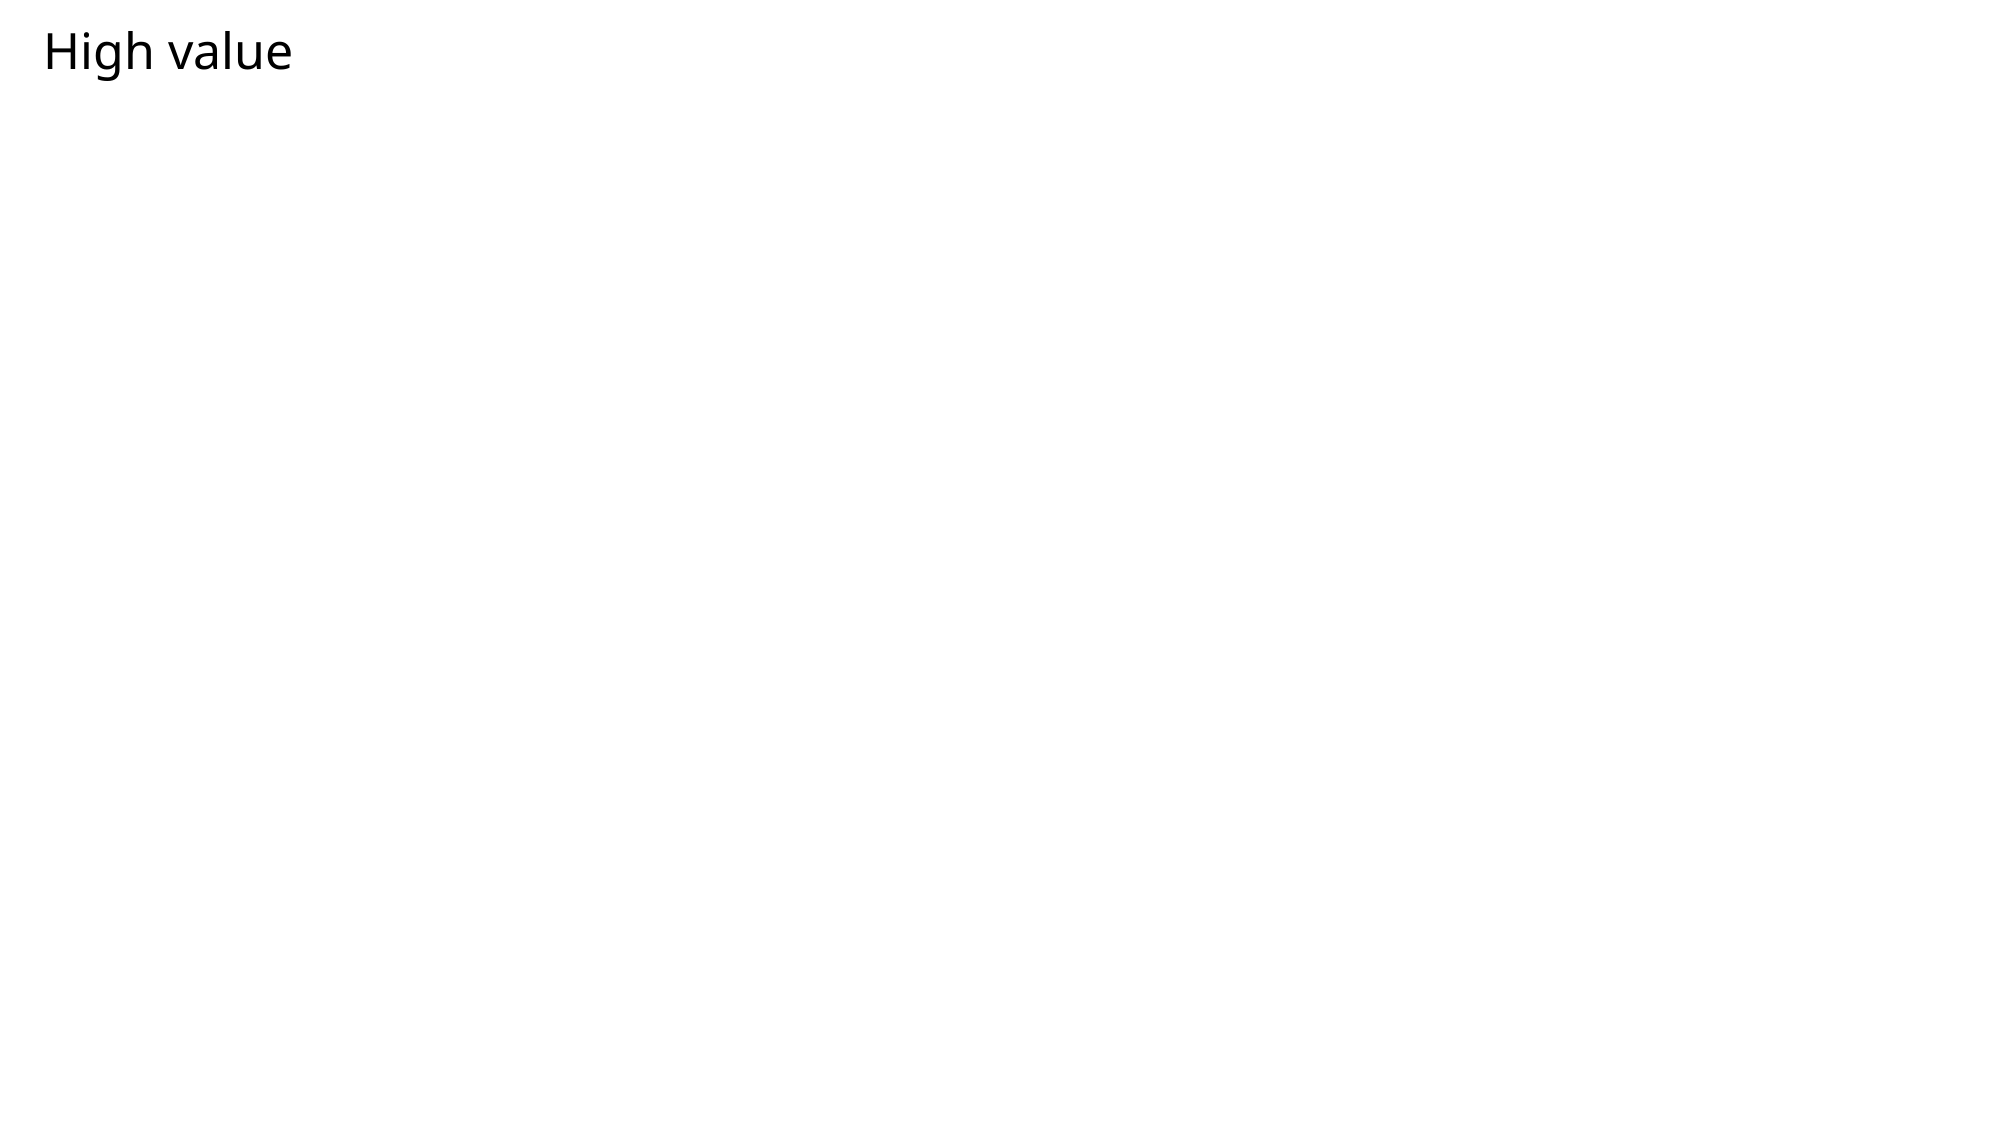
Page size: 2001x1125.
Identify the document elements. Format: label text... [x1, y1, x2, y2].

title High value [28, 0, 319, 107]
